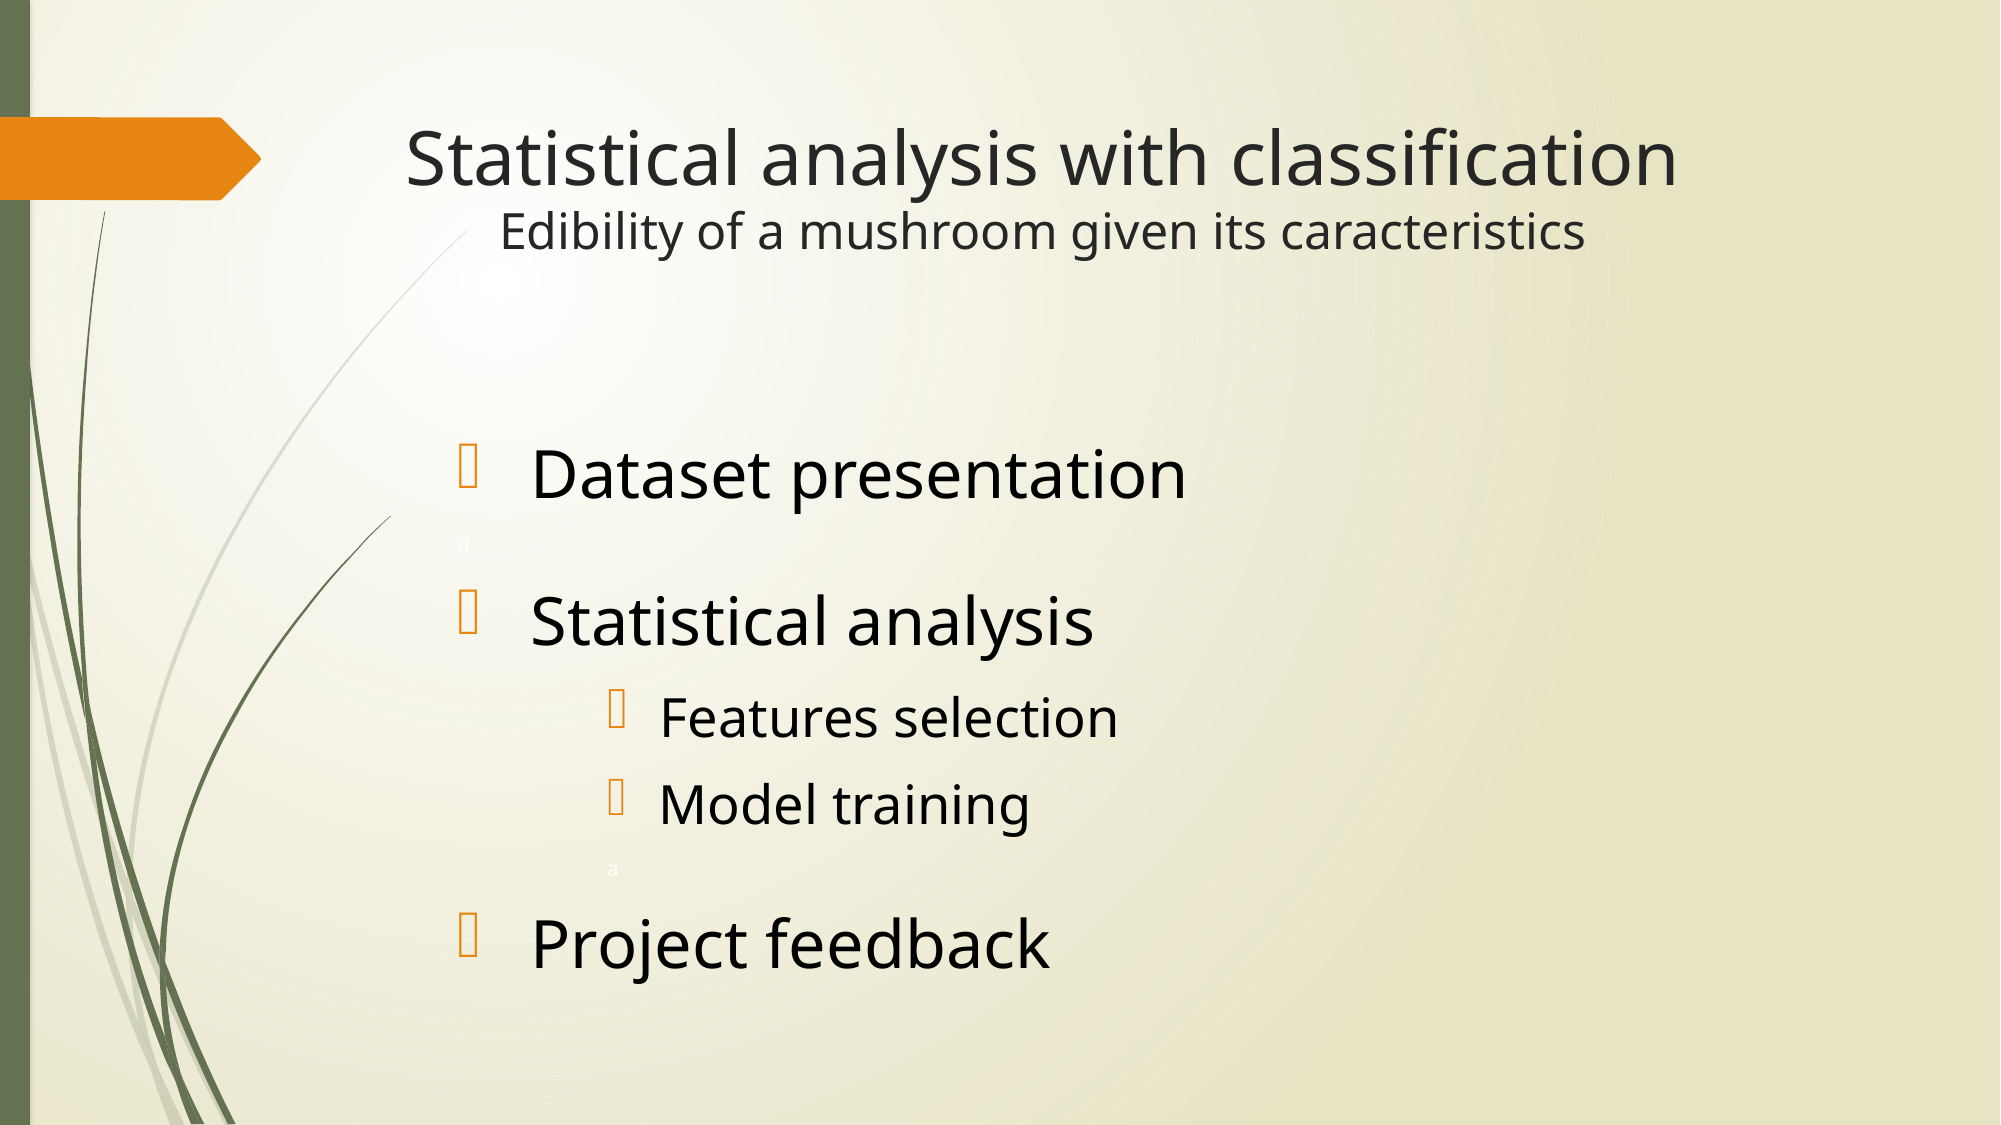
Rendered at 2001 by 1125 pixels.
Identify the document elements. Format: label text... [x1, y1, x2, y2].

list Dataset presentation d Statistical analysis Features selection Model training a Project feedback [442, 358, 1424, 1044]
title Statistical analysis with classification Edibility of a mushroom given its caracteristics [312, 102, 1775, 313]
